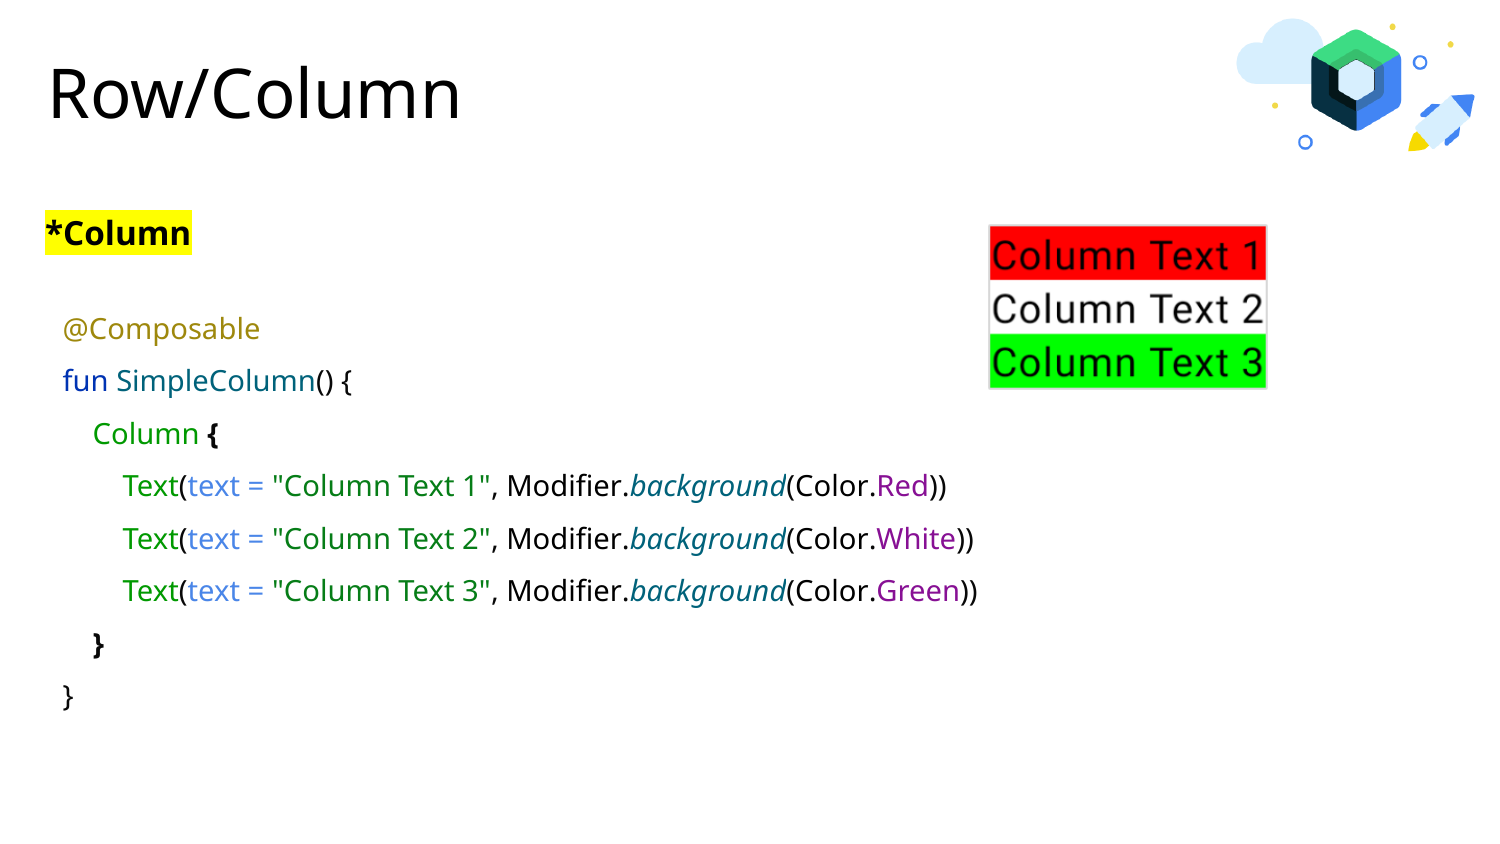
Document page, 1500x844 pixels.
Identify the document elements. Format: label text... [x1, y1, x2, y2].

text_box @Composable fun SimpleColumn() { Column { Text(text = "Column Text 1", Modifier.background(Color.Red)) Text(text = "Column Text 2", Modifier.background(Color.White)) Text(text = "Column Text 3", Modifier.background(Color.Green)) } } [47, 285, 1443, 720]
picture [1230, 0, 1500, 183]
title Row/Column [48, 48, 1224, 123]
picture [984, 217, 1273, 394]
text_box *Column [30, 184, 1470, 260]
